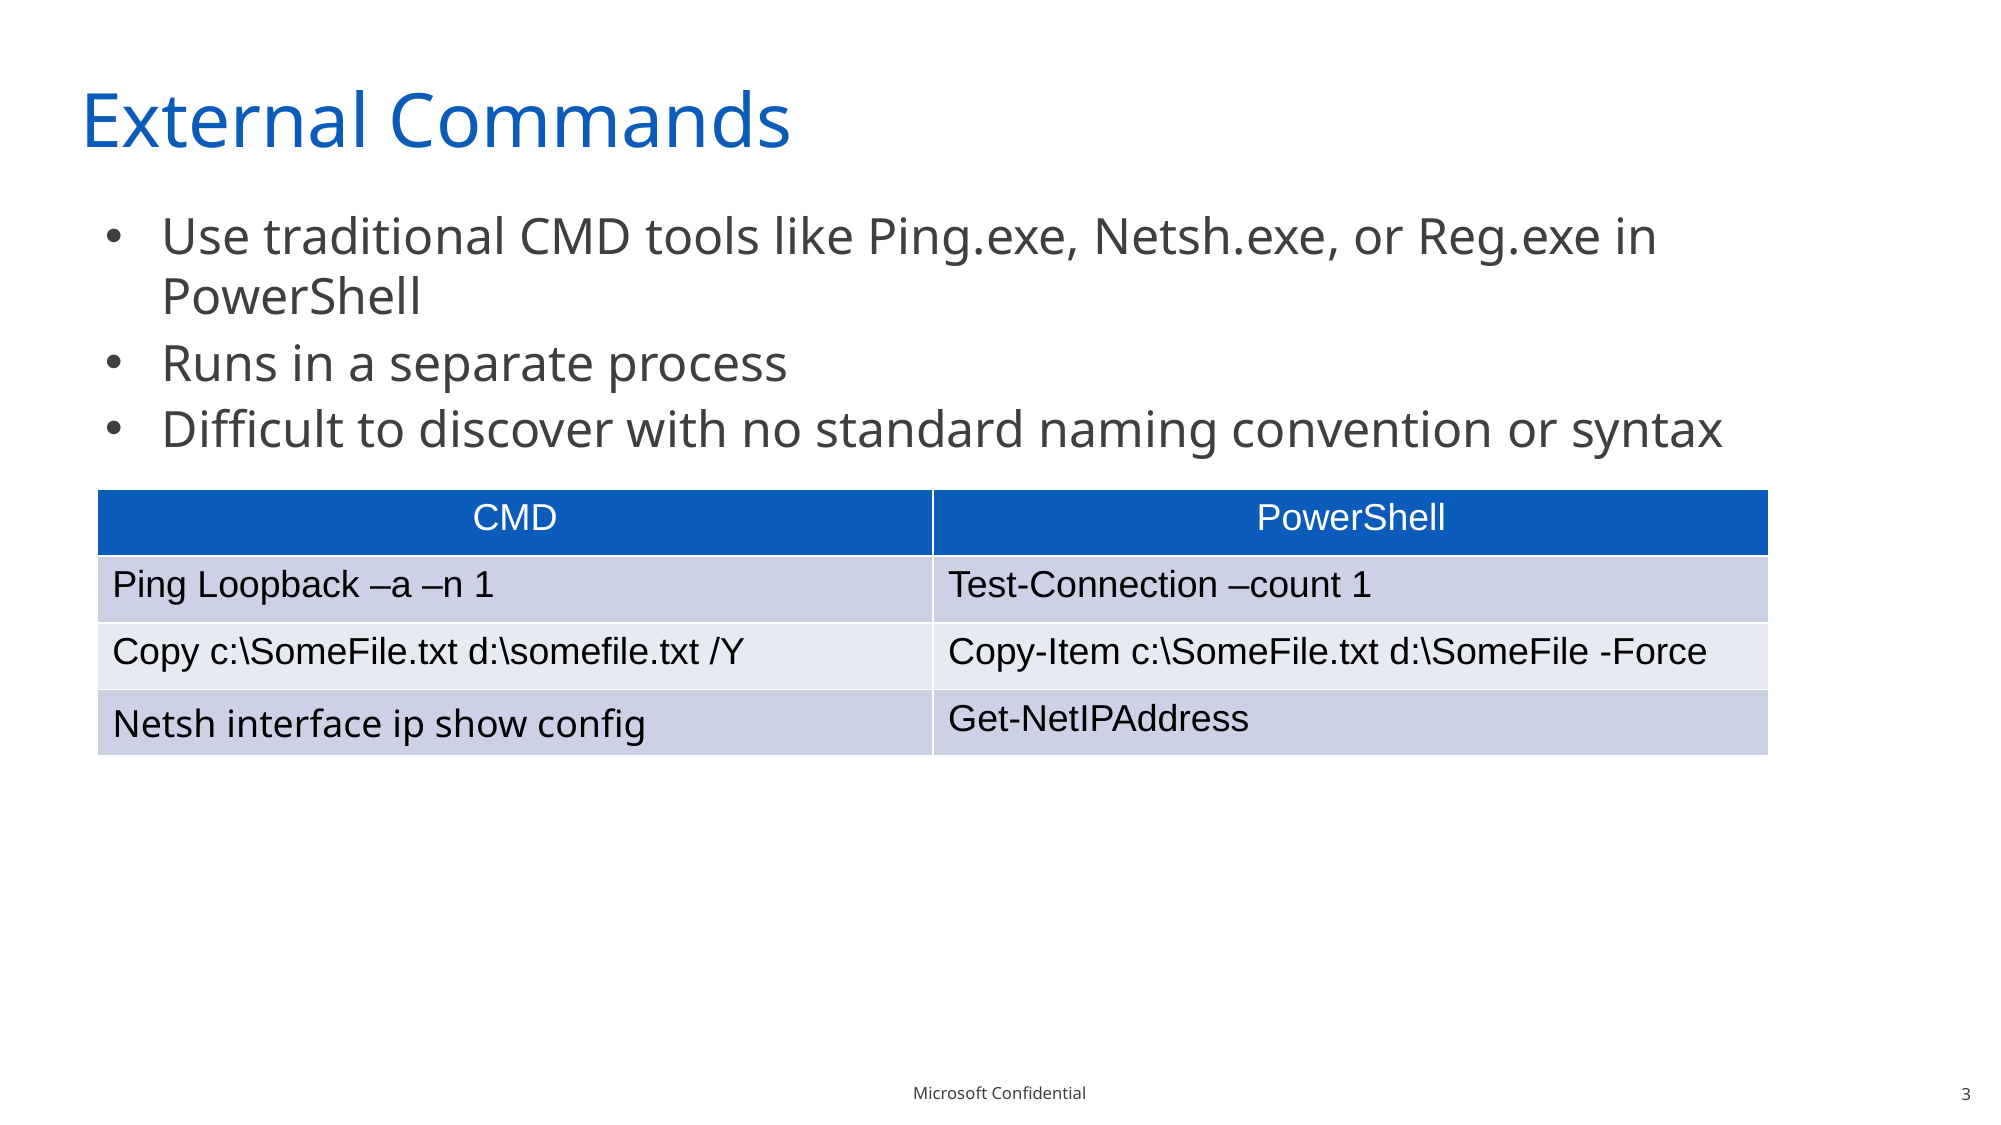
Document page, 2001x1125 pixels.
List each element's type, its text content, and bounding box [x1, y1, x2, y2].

table_cell Get-NetIPAddress [934, 690, 1768, 755]
text_box Use traditional CMD tools like Ping.exe, Netsh.exe, or Reg.exe in PowerShell Runs in a separate process Difficult to discover with no standard naming convention or syntax [90, 197, 1944, 485]
table_cell Test-Connection –count 1 [934, 557, 1768, 622]
table_header CMD [98, 490, 932, 555]
table_cell Netsh interface ip show config [98, 690, 932, 755]
slide_number 3 [1534, 1065, 2000, 1125]
table_header PowerShell [934, 490, 1768, 555]
table_cell Ping Loopback –a –n 1 [98, 557, 932, 622]
table_cell Copy-Item c:\SomeFile.txt d:\SomeFile -Force [934, 624, 1768, 689]
title External Commands [50, 50, 1900, 163]
table_cell Copy c:\SomeFile.txt d:\somefile.txt /Y [98, 624, 932, 689]
